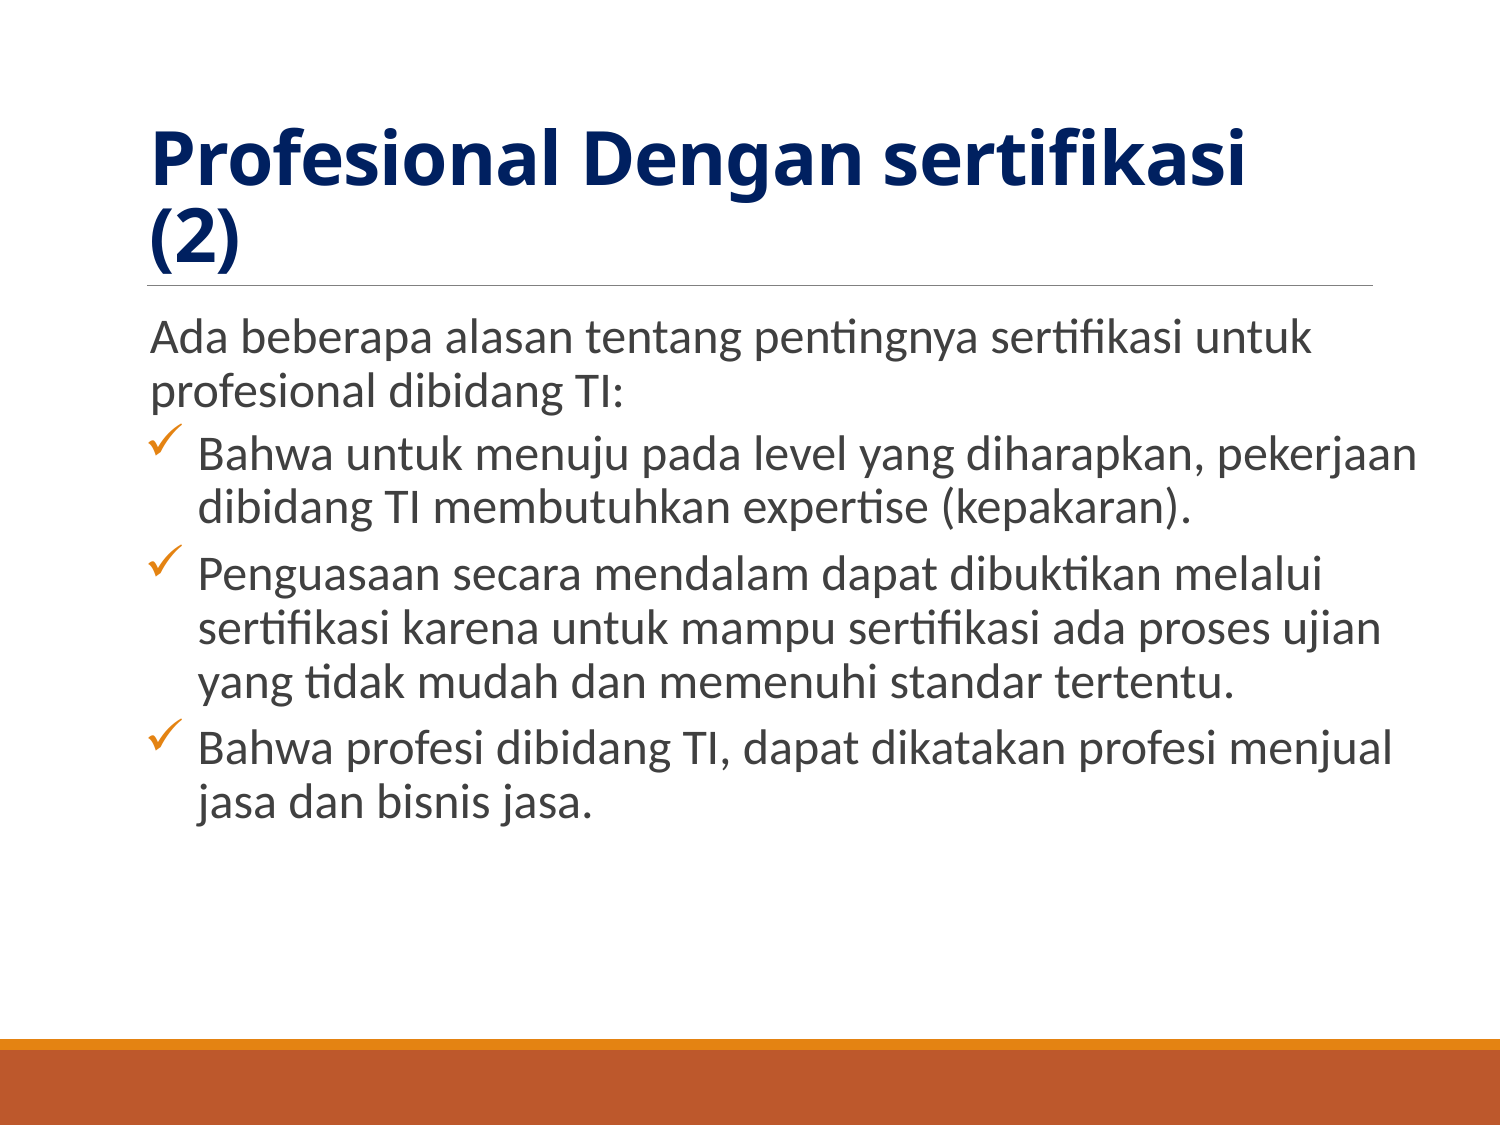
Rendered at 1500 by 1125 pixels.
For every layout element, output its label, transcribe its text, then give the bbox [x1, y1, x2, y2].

list Ada beberapa alasan tentang pentingnya sertifikasi untuk profesional dibidang TI: Bahwa untuk menuju pada level yang diharapkan, pekerjaan dibidang TI membutuhkan expertise (kepakaran). Penguasaan secara mendalam dapat dibuktikan melalui sertifikasi karena untuk mampu sertifikasi ada proses ujian yang tidak mudah dan memenuhi standar tertentu. Bahwa profesi dibidang TI, dapat dikatakan profesi menjual jasa dan bisnis jasa. [134, 302, 1471, 963]
title Profesional Dengan sertifikasi (2) [134, 47, 1373, 285]
